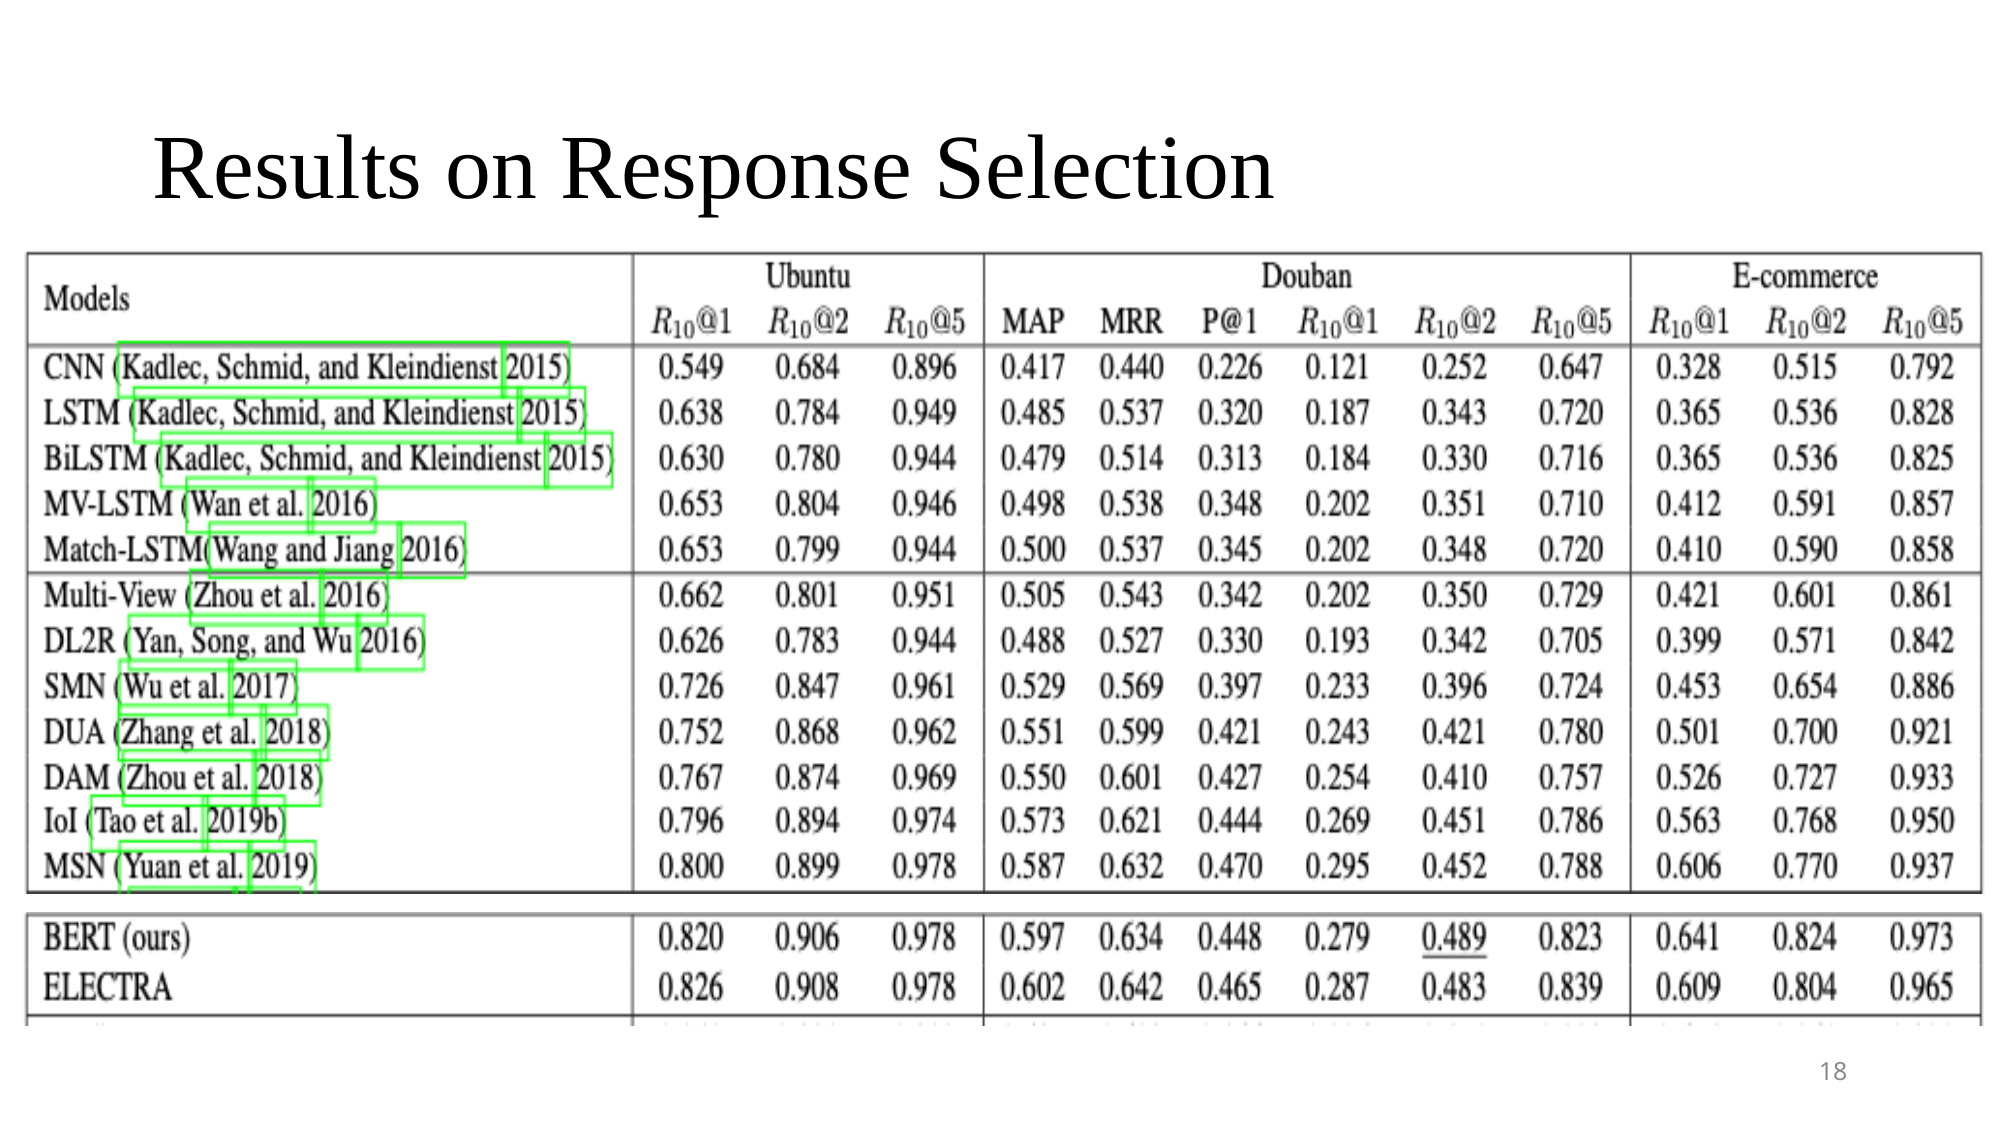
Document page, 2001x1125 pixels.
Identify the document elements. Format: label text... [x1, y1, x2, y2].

title Results on Response Selection [137, 59, 1863, 225]
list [0, 225, 2000, 894]
picture [17, 912, 1988, 1026]
slide_number 18 [1412, 1042, 1863, 1103]
